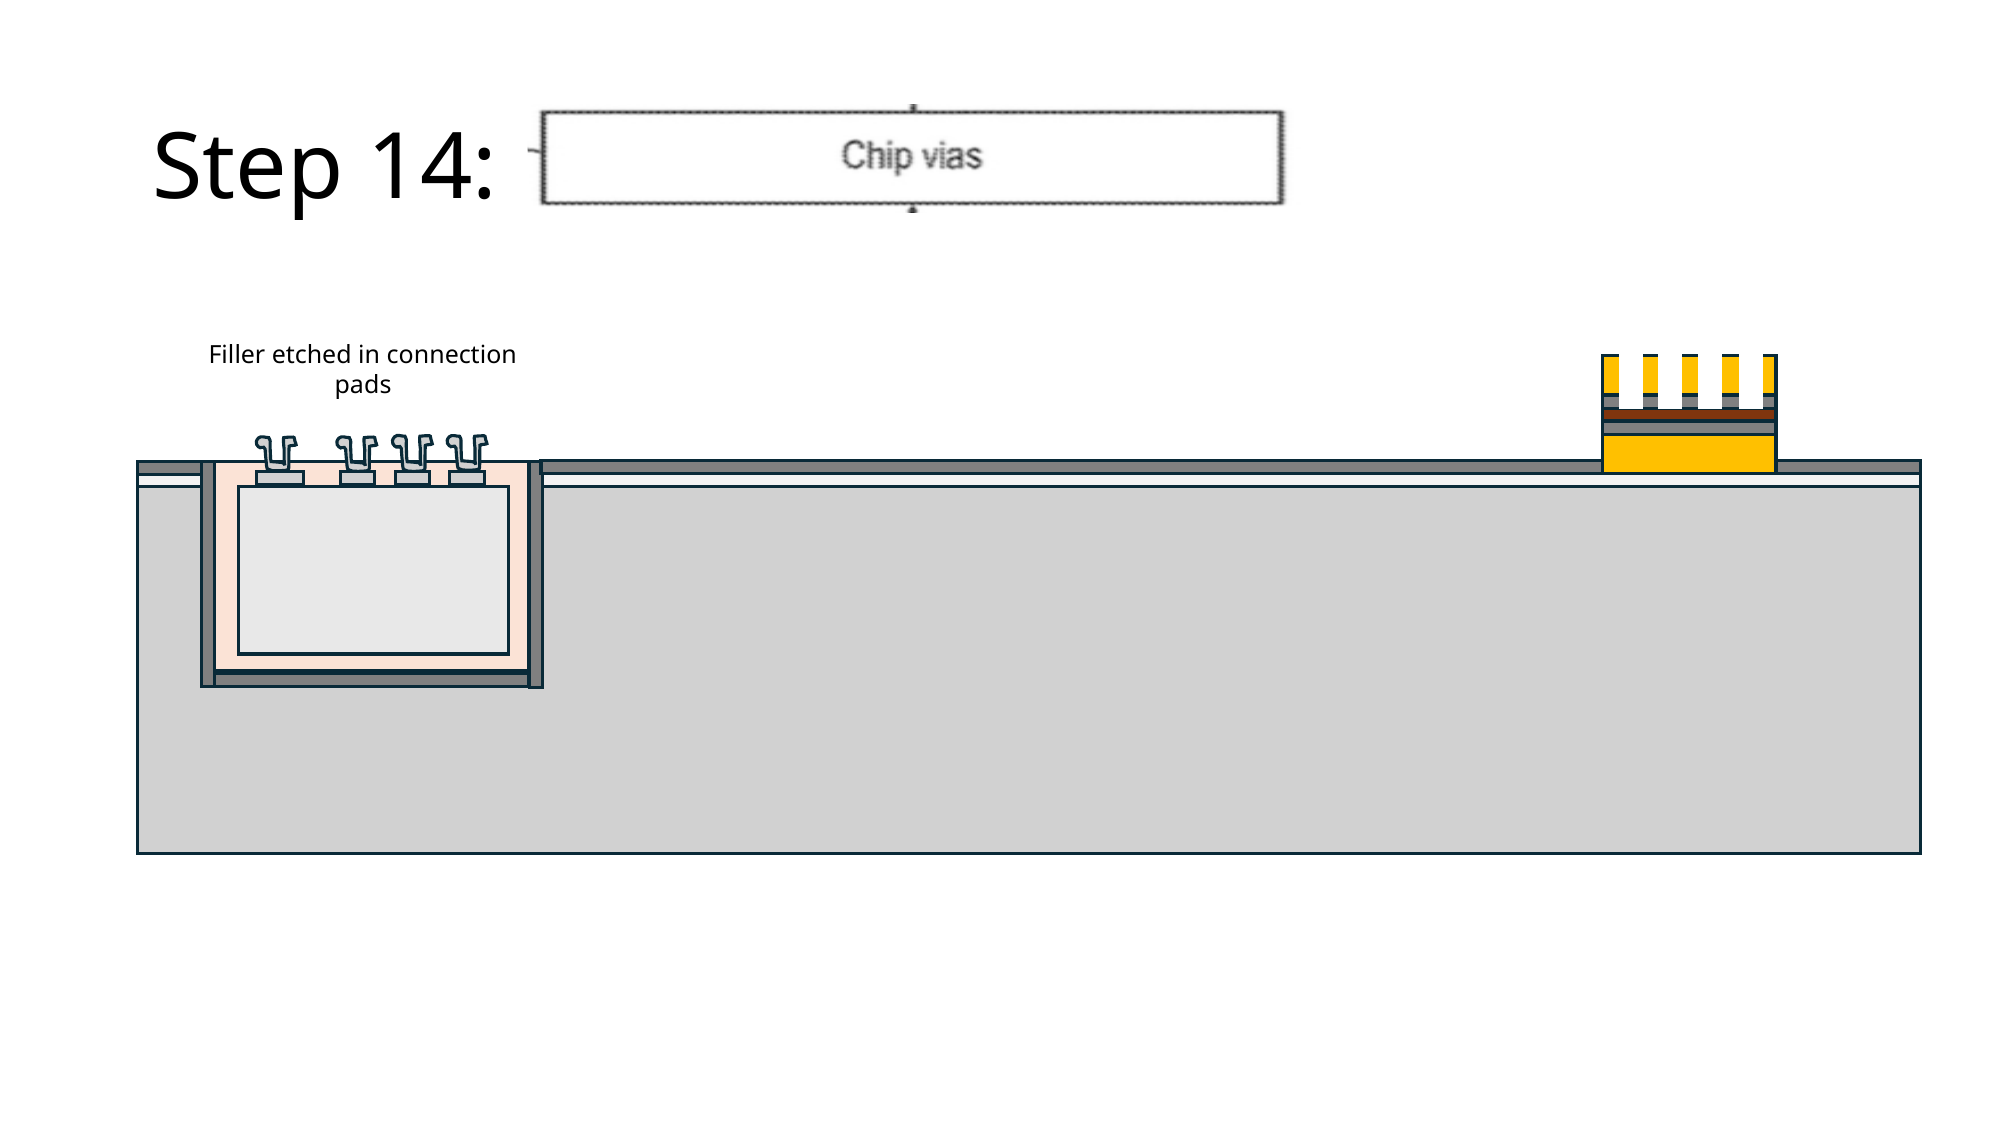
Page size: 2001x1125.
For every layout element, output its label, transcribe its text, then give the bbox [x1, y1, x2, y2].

text_box [339, 470, 376, 487]
text_box [1601, 396, 1778, 410]
text_box [528, 460, 544, 689]
text_box [335, 435, 379, 473]
text_box Filler etched in connection pads [193, 331, 533, 407]
text_box [255, 470, 305, 486]
text_box [1722, 354, 1739, 396]
text_box [213, 672, 528, 688]
text_box [1775, 459, 1922, 475]
text_box [1658, 353, 1682, 409]
text_box [394, 470, 431, 486]
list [527, 103, 1306, 213]
text_box [213, 460, 530, 672]
text_box [448, 470, 486, 487]
text_box [445, 434, 489, 472]
text_box [1682, 354, 1698, 396]
text_box [1601, 354, 1619, 396]
title Step 14: [137, 59, 1863, 278]
text_box [539, 459, 1604, 475]
text_box [136, 460, 200, 476]
text_box [200, 460, 213, 688]
text_box [1643, 354, 1658, 396]
text_box [136, 476, 200, 488]
text_box [1763, 354, 1778, 396]
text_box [274, 400, 323, 449]
text_box [136, 488, 1922, 855]
text_box [1601, 422, 1778, 436]
text_box [1619, 353, 1643, 409]
text_box [1739, 353, 1763, 409]
text_box [1601, 436, 1778, 475]
text_box [1698, 353, 1722, 409]
text_box [1601, 410, 1778, 422]
text_box [237, 485, 510, 656]
text_box [390, 433, 435, 474]
text_box [254, 435, 291, 473]
text_box [544, 475, 1922, 488]
